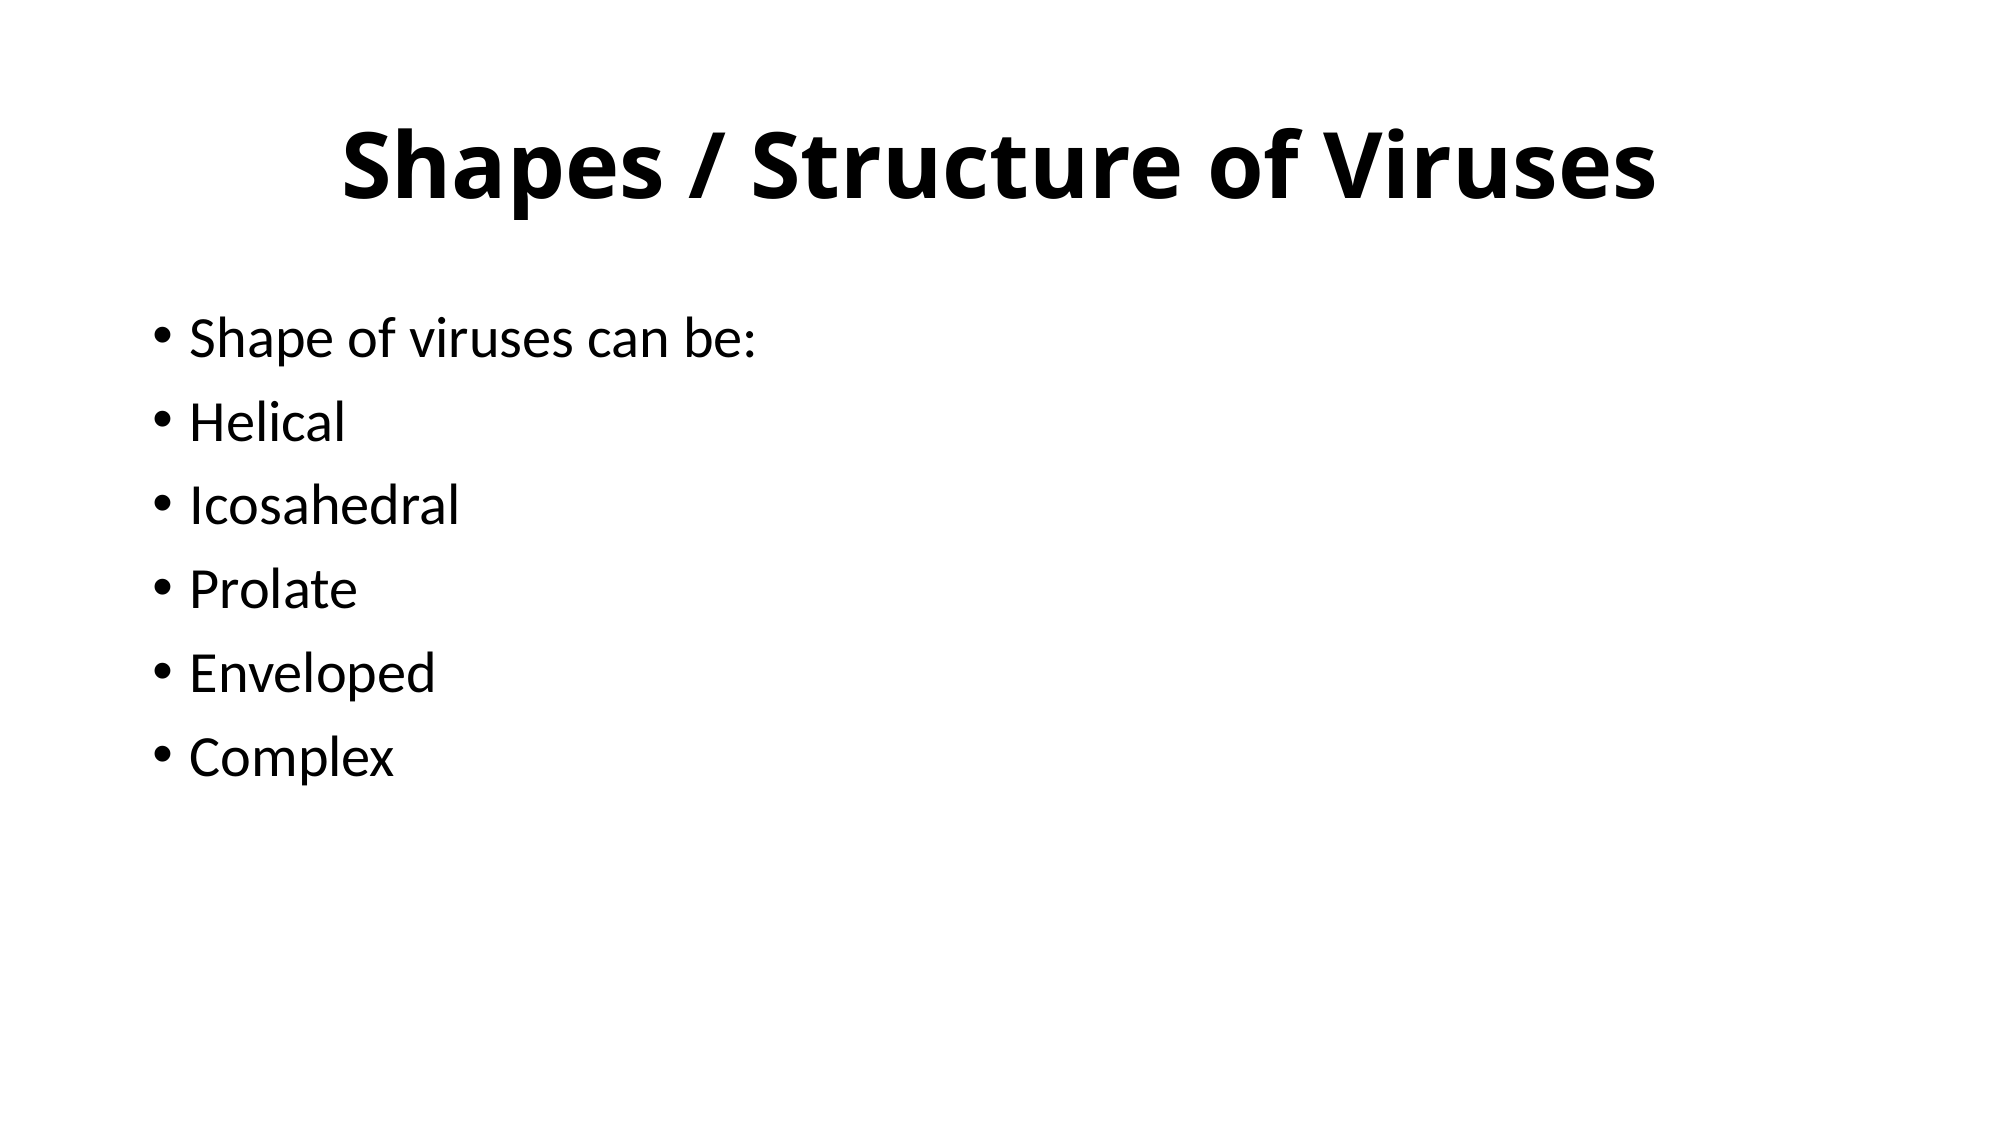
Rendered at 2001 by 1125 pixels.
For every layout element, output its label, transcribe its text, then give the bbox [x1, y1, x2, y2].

title Shapes / Structure of Viruses [137, 59, 1863, 278]
list Shape of viruses can be: Helical Icosahedral Prolate Enveloped Complex [137, 299, 1863, 1014]
